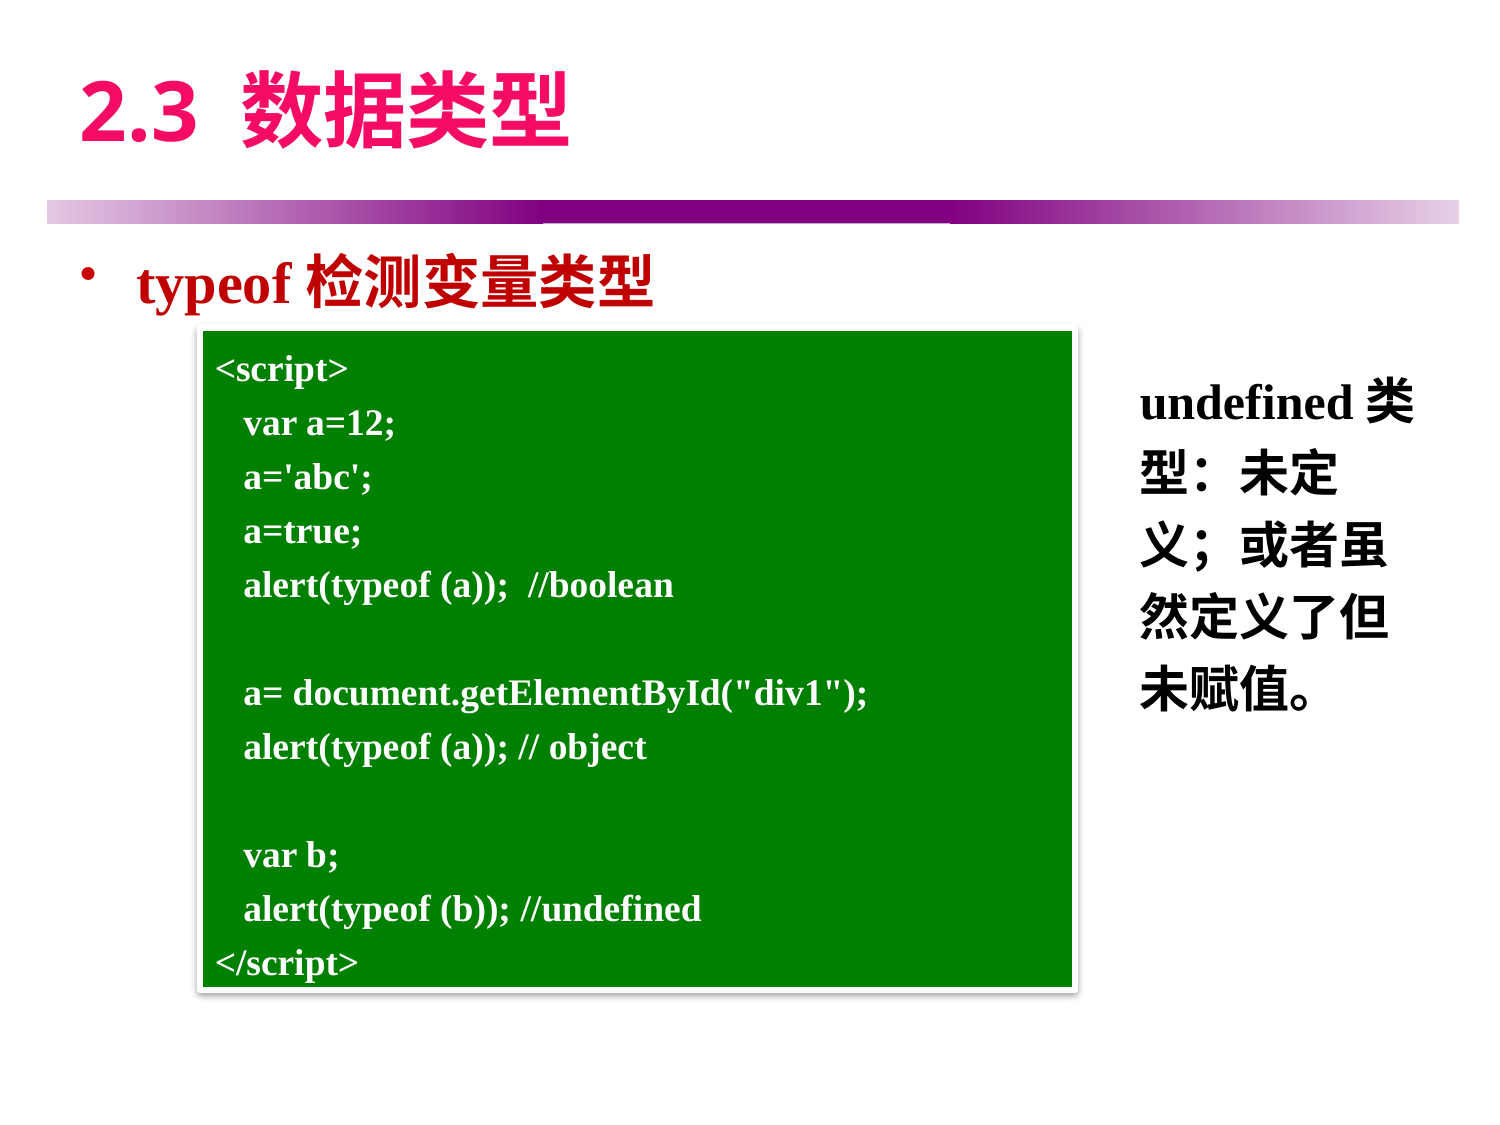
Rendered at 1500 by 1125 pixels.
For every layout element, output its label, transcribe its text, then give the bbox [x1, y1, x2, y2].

list typeof检测变量类型 [64, 237, 1447, 325]
text_box undefined类型：未定义；或者虽然定义了但未赋值。 [1125, 350, 1450, 725]
text_box <script> var a=12; a='abc'; a=true; alert(typeof (a)); //boolean a= document.getElementById("div1"); alert(typeof (a)); // object var b; alert(typeof (b)); //undefined </script> [197, 324, 1078, 993]
title 2.3 数据类型 [64, 24, 1424, 193]
